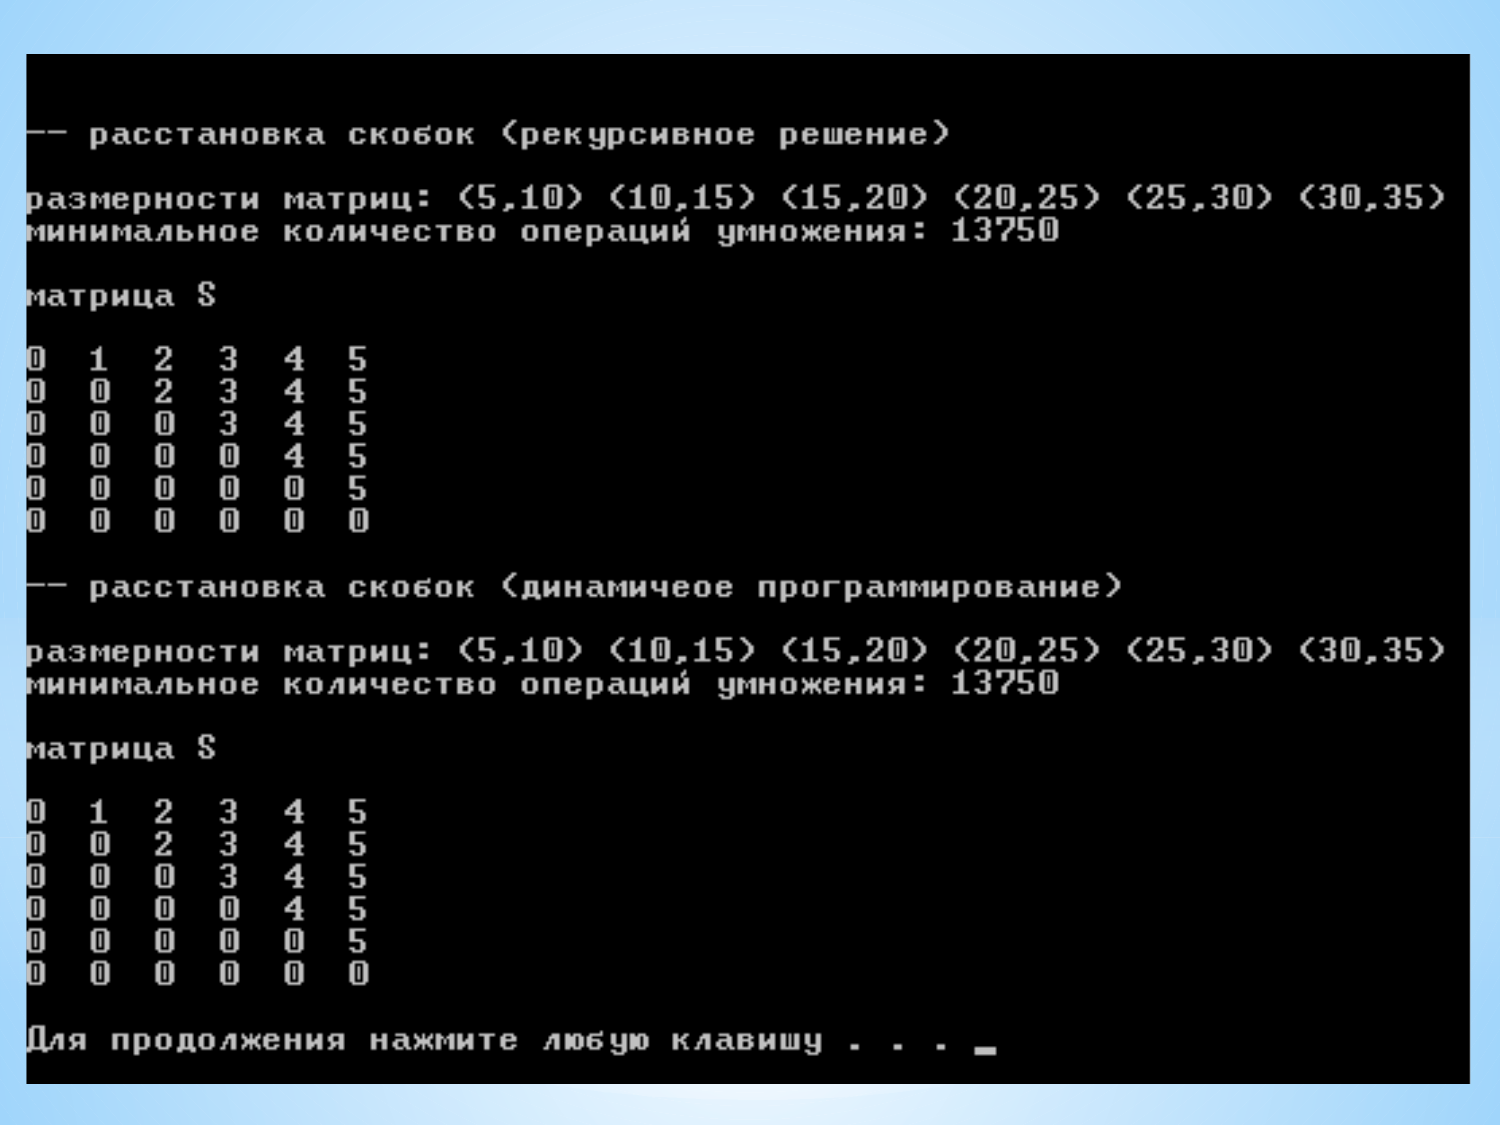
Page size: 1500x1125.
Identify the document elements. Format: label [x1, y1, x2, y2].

picture [25, 54, 1471, 1085]
